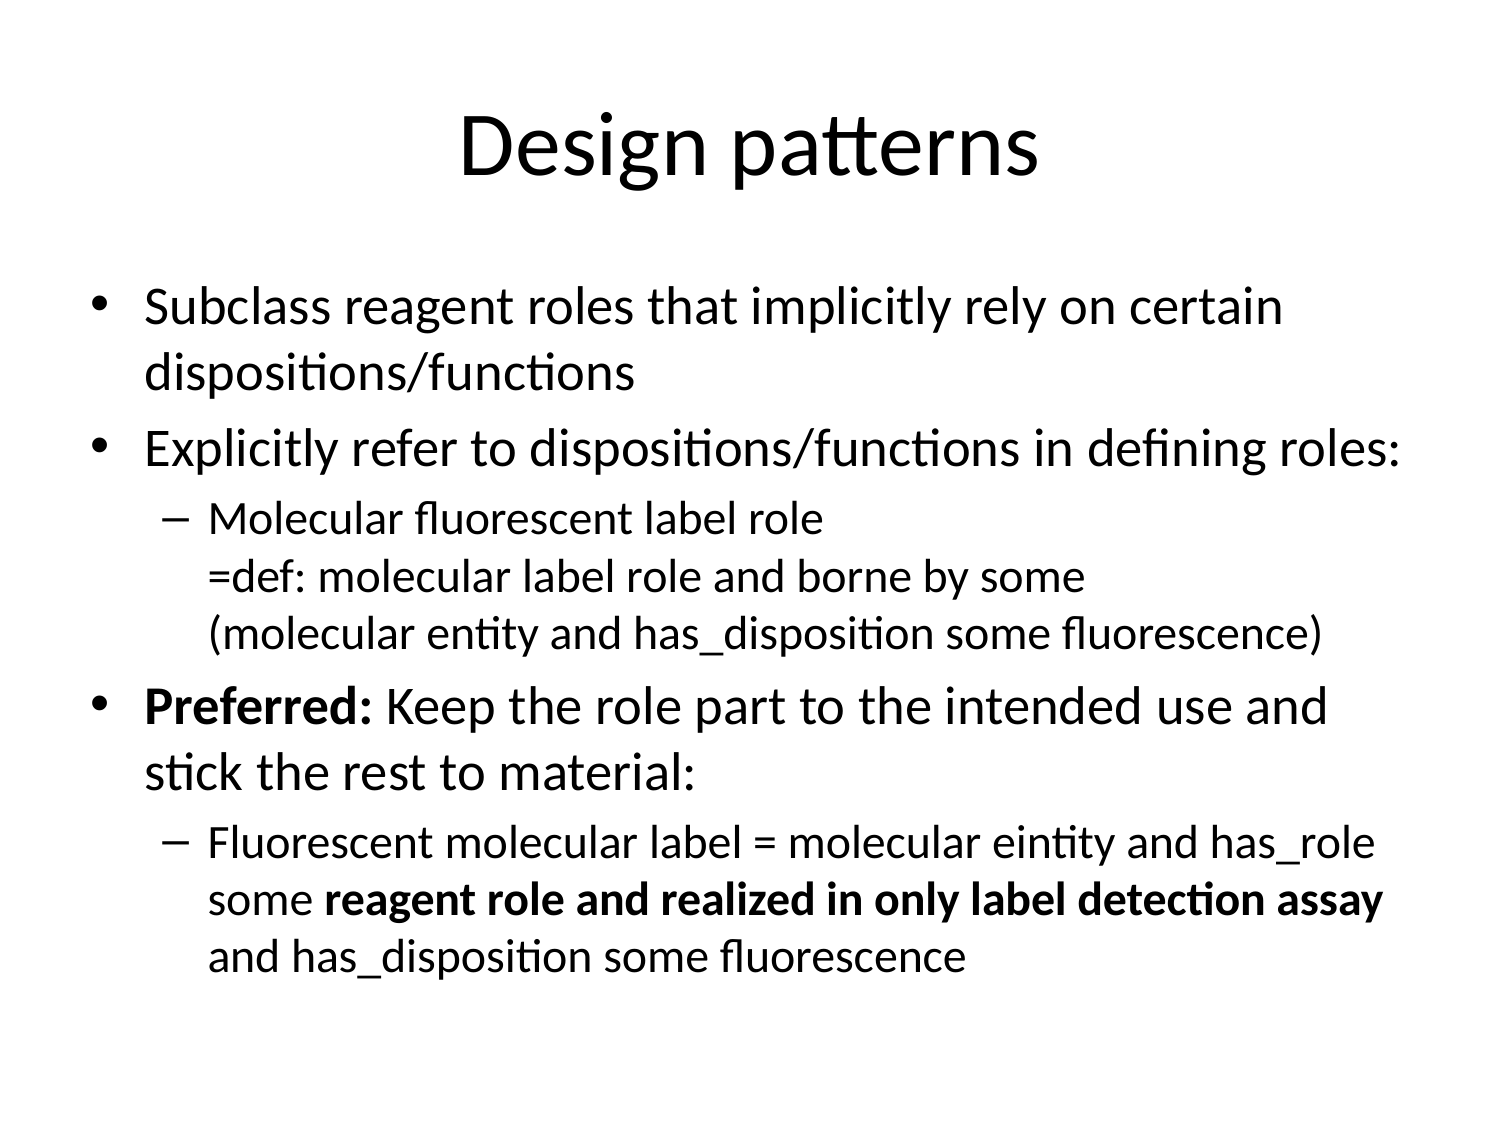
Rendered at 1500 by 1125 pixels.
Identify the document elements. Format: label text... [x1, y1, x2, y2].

list Subclass reagent roles that implicitly rely on certain dispositions/functions Explicitly refer to dispositions/functions in defining roles: Molecular fluorescent label role =def: molecular label role and borne by some (molecular entity and has_disposition some fluorescence) Preferred: Keep the role part to the intended use and stick the rest to material: Fluorescent molecular label = molecular eintity and has_role some reagent role and realized in only label detection assay and has_disposition some fluorescence [75, 262, 1425, 1005]
title Design patterns [75, 45, 1425, 233]
